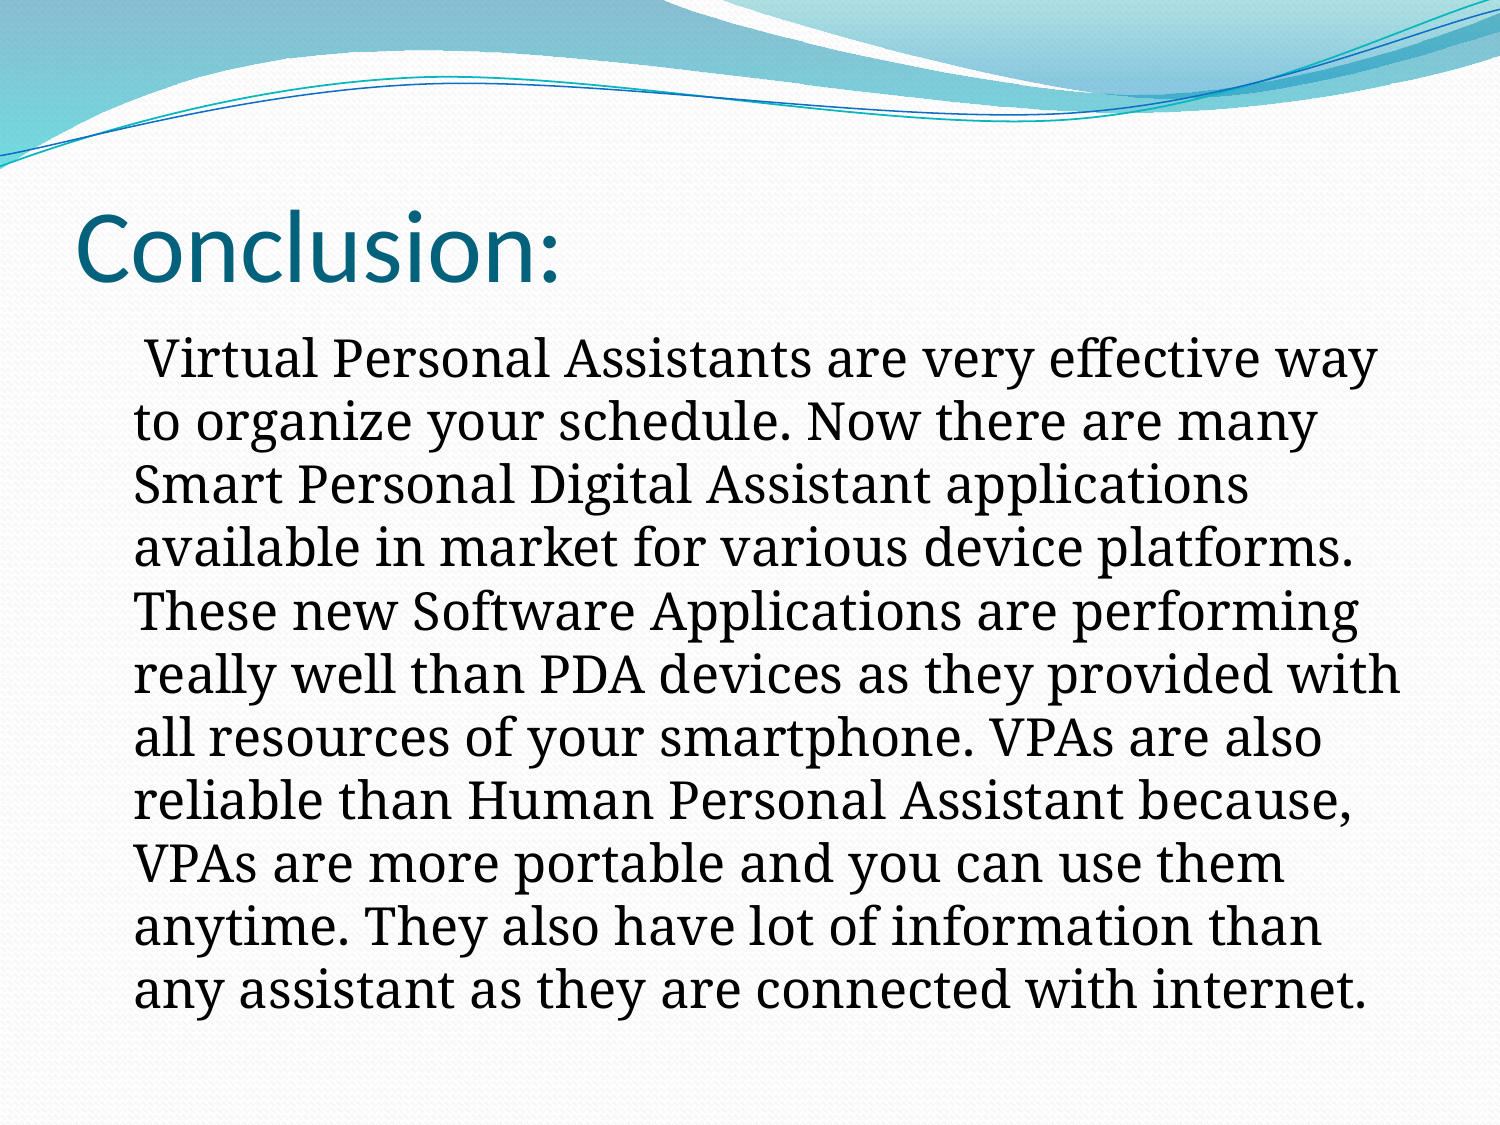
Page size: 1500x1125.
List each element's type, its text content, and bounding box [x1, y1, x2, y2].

list Virtual Personal Assistants are very effective way to organize your schedule. Now there are many Smart Personal Digital Assistant applications available in market for various device platforms. These new Software Applications are performing really well than PDA devices as they provided with all resources of your smartphone. VPAs are also reliable than Human Personal Assistant because, VPAs are more portable and you can use them anytime. They also have lot of information than any assistant as they are connected with internet. [75, 317, 1425, 1038]
title Conclusion: [75, 115, 1425, 303]
